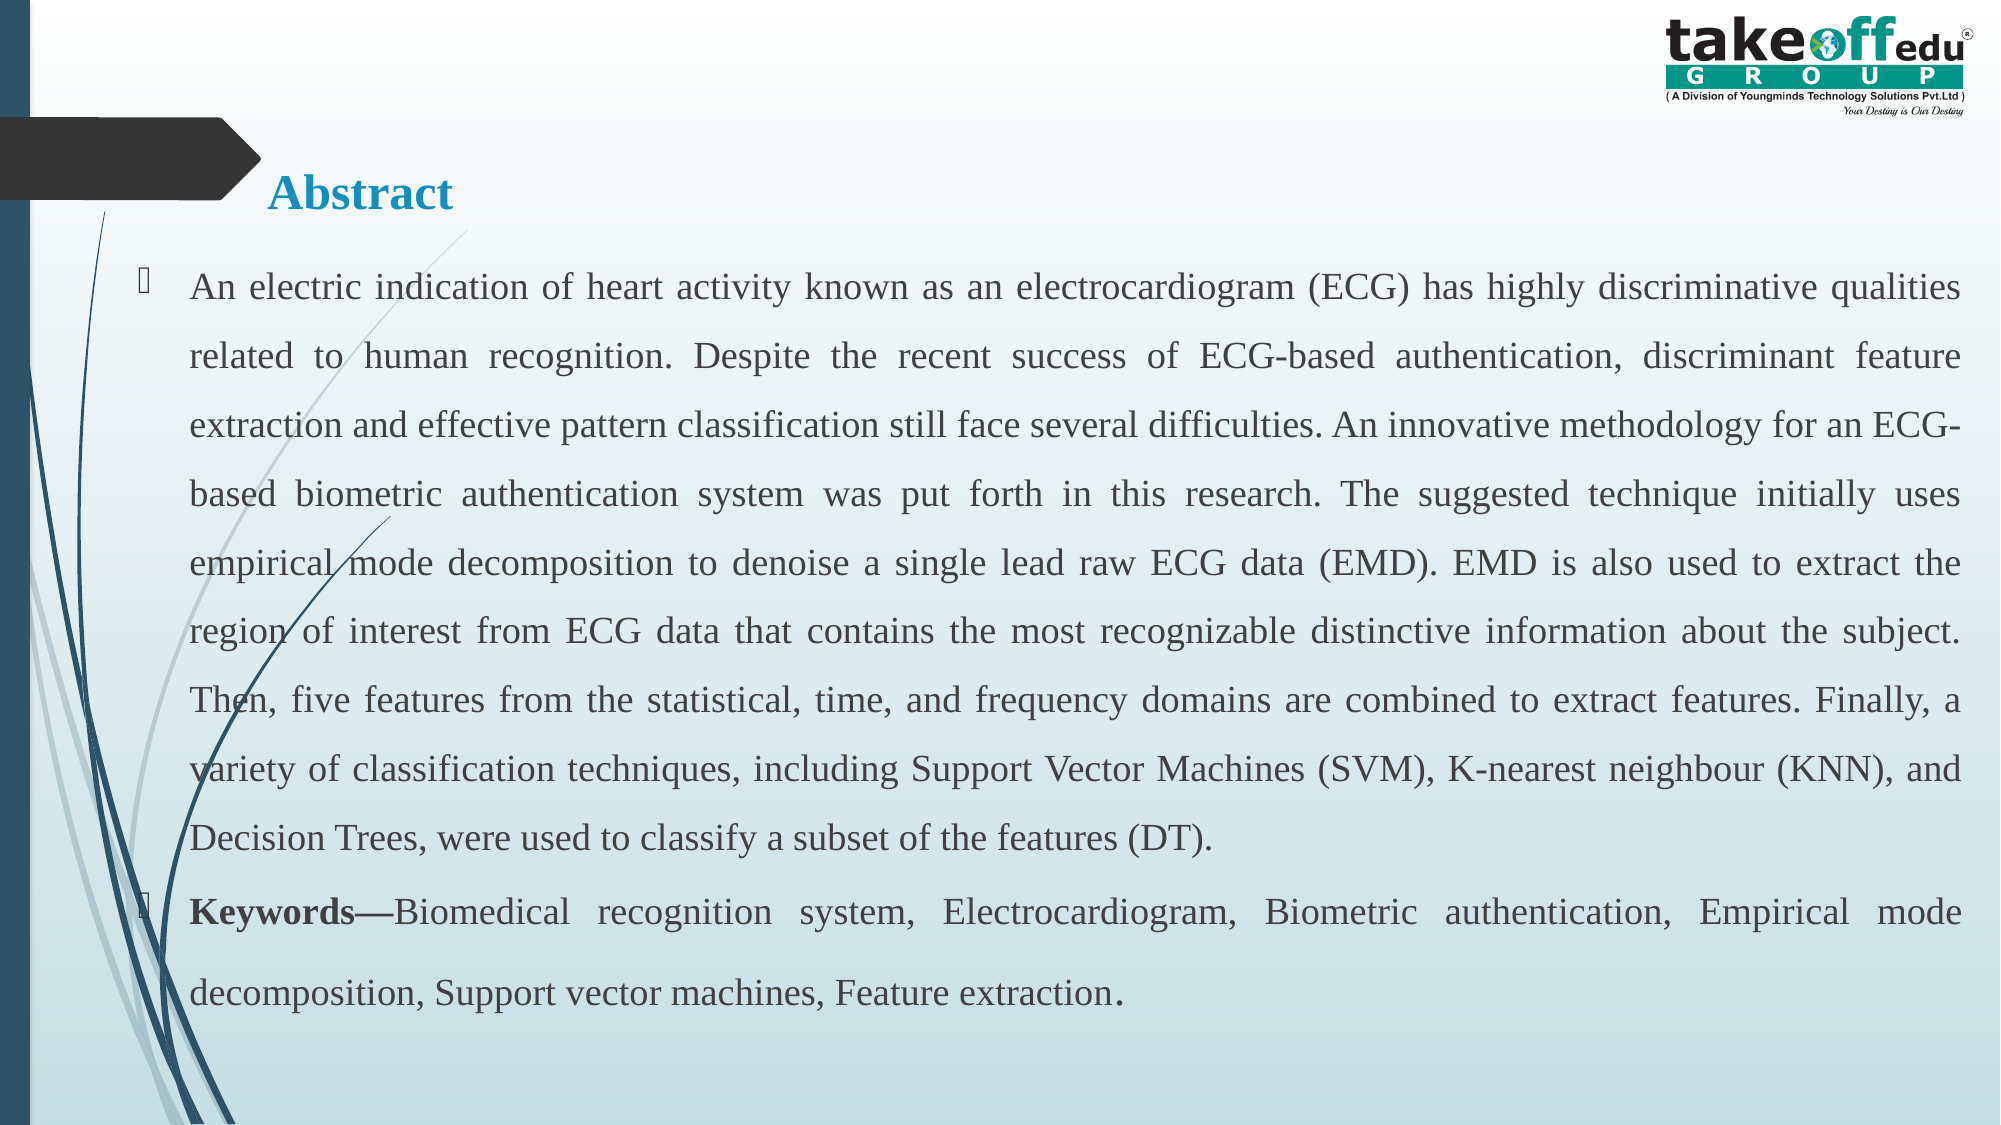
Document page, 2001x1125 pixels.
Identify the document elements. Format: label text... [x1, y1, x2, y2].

picture [1656, 15, 1980, 132]
list An electric indication of heart activity known as an electrocardiogram (ECG) has highly discriminative qualities related to human recognition. Despite the recent success of ECG-based authentication, discriminant feature extraction and effective pattern classification still face several difficulties. An innovative methodology for an ECG-based biometric authentication system was put forth in this research. The suggested technique initially uses empirical mode decomposition to denoise a single lead raw ECG data (EMD). EMD is also used to extract the region of interest from ECG data that contains the most recognizable distinctive information about the subject. Then, five features from the statistical, time, and frequency domains are combined to extract features. Finally, a variety of classification techniques, including Support Vector Machines (SVM), K-nearest neighbour (KNN), and Decision Trees, were used to classify a subset of the features (DT). Keywords—Biomedical recognition system, Electrocardiogram, Biometric authentication, Empirical mode decomposition, Support vector machines, Feature extraction. [122, 230, 1979, 1091]
title Abstract [252, 152, 1888, 230]
